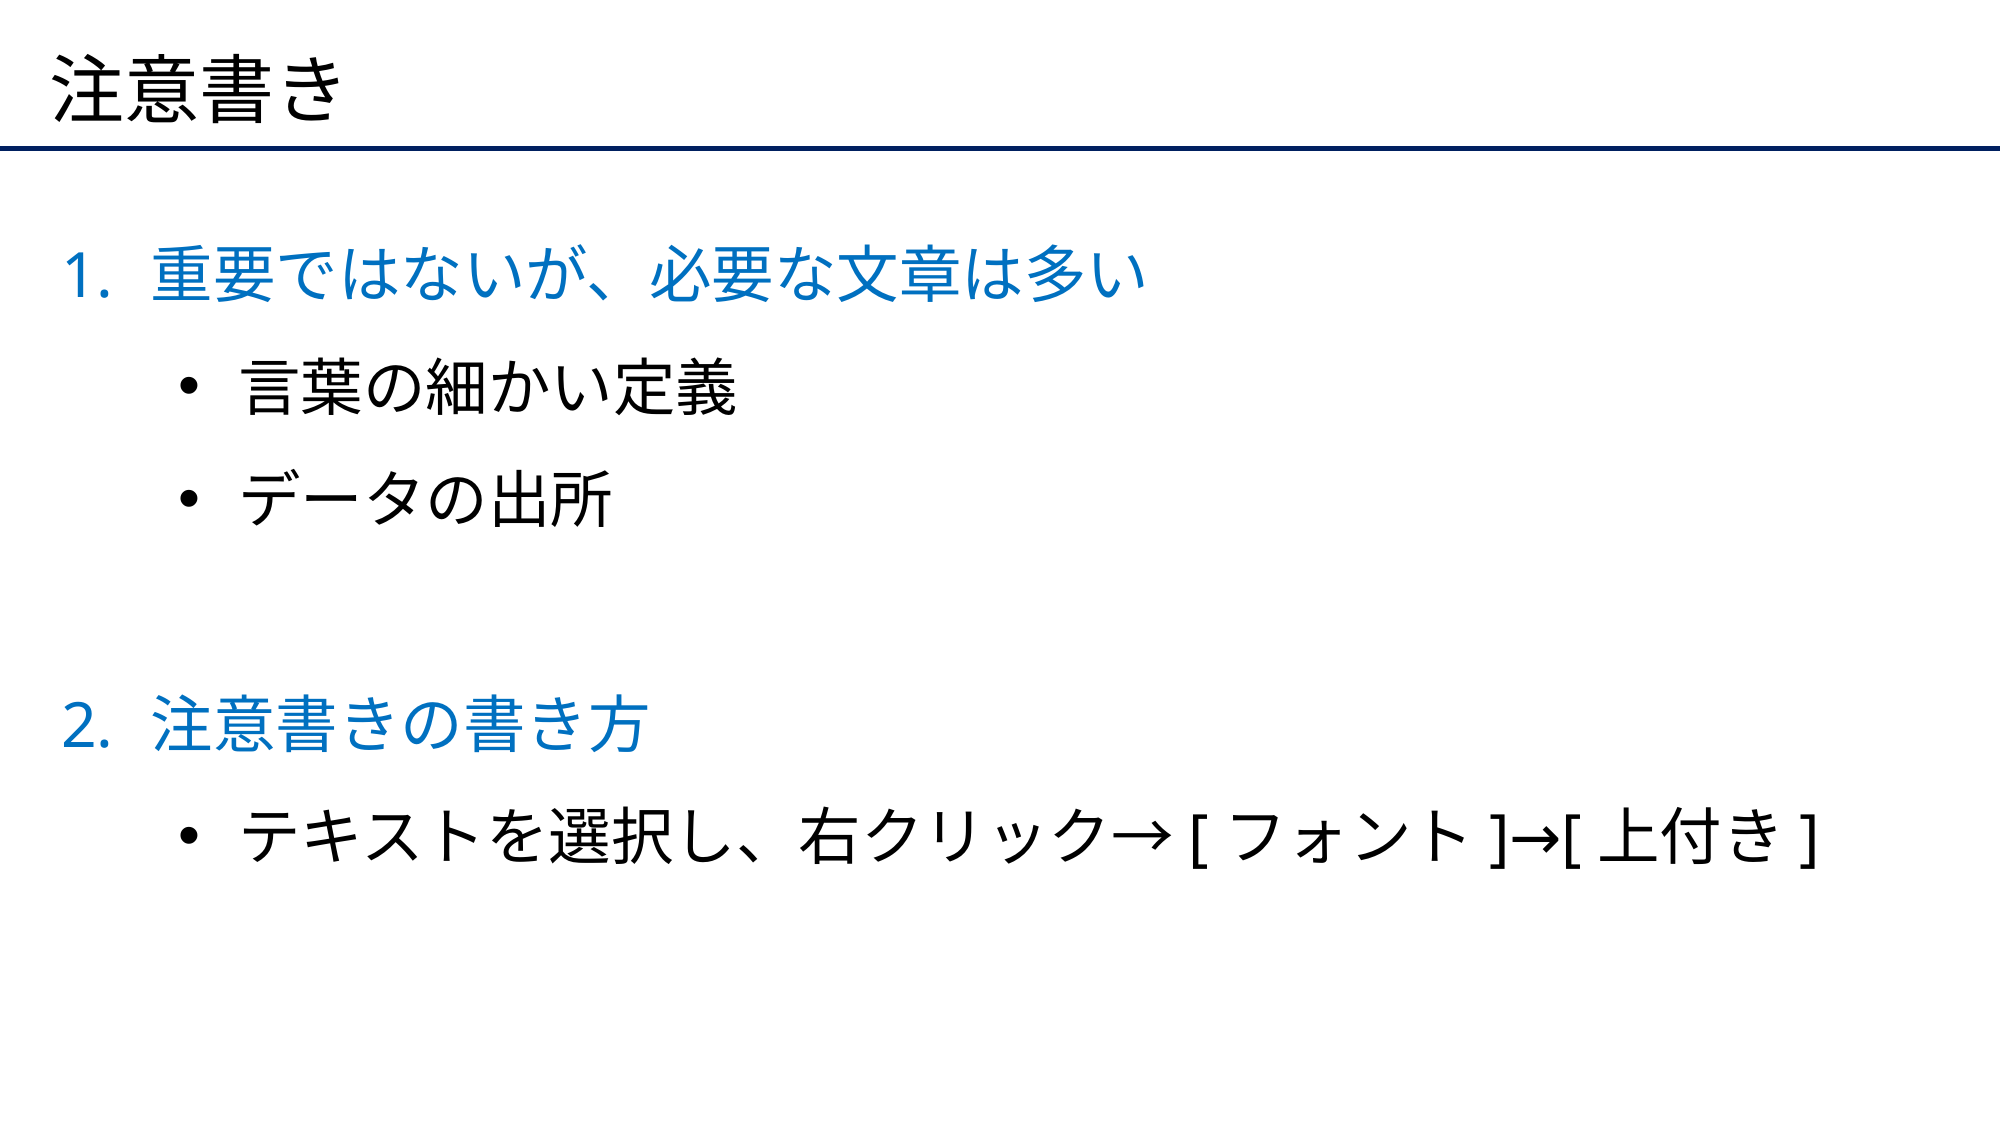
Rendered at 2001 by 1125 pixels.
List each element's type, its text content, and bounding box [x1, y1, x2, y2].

text_box 重要ではないが、必要な文章は多い 言葉の細かい定義 データの出所 注意書きの書き方 テキストを選択し、右クリック→[フォント]→[上付き] [46, 190, 1925, 880]
title 注意書き [34, 30, 1925, 157]
